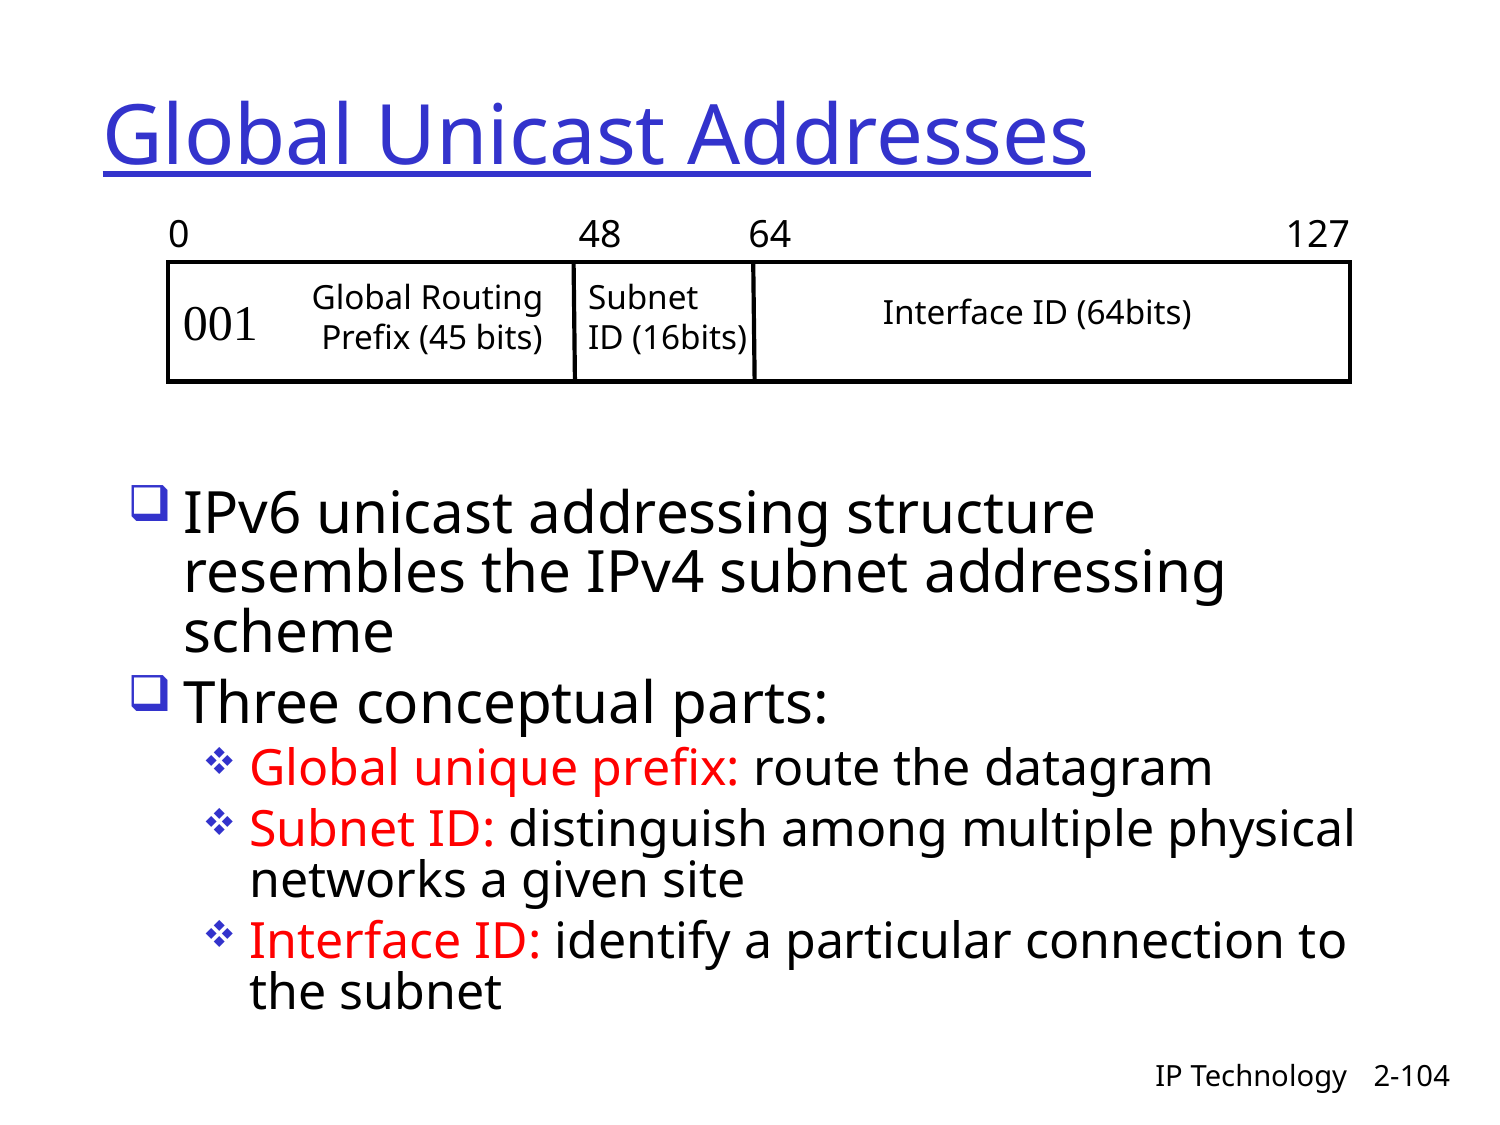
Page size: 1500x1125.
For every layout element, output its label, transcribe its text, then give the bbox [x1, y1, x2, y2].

footer IP Technology [887, 1049, 1363, 1125]
list IPv6 unicast addressing structure resembles the IPv4 subnet addressing scheme Three conceptual parts: Global unique prefix: route the datagram Subnet ID: distinguish among multiple physical networks a given site Interface ID: identify a particular connection to the subnet [112, 477, 1388, 1025]
text_box 001 [168, 283, 282, 359]
text_box 127 [1270, 202, 1382, 263]
slide_number 2-104 [1363, 1049, 1466, 1125]
text_box 64 [733, 202, 820, 263]
text_box 0 [153, 202, 239, 263]
title Global Unicast Addresses [87, 37, 1363, 226]
text_box 48 [563, 202, 650, 263]
text_box [168, 262, 1350, 382]
